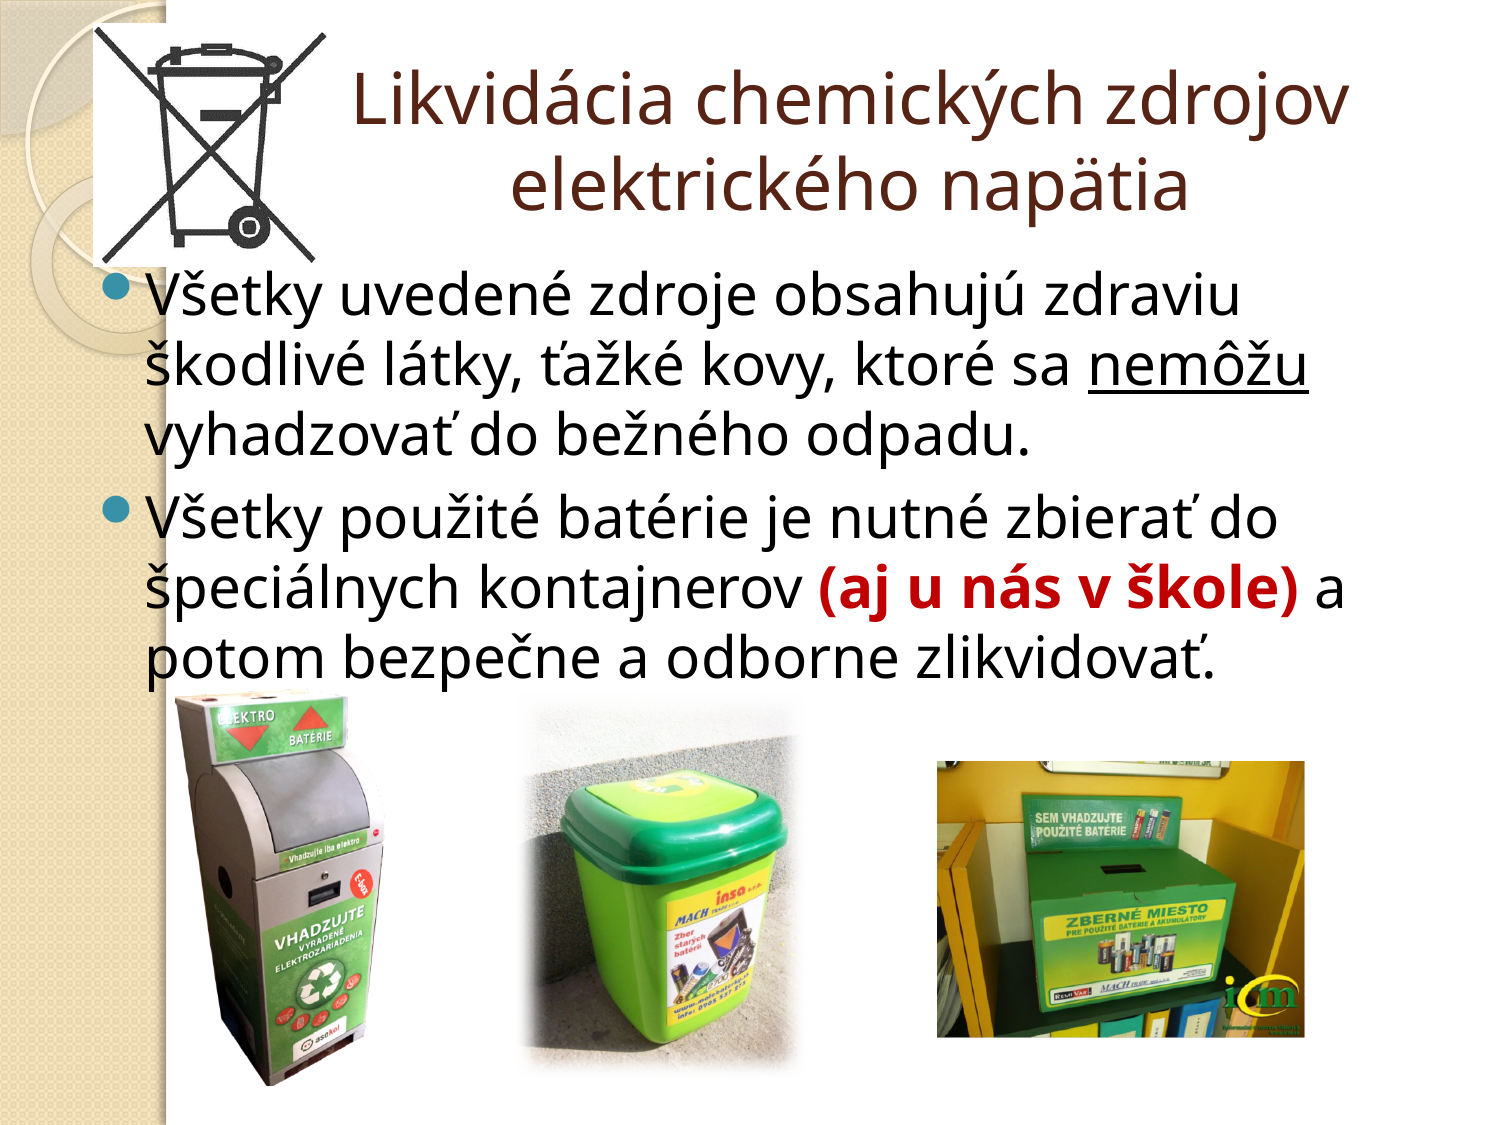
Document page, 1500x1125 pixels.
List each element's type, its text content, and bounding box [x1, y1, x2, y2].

picture [937, 761, 1306, 1038]
list Všetky uvedené zdroje obsahujú zdraviu škodlivé látky, ťažké kovy, ktoré sa nemôžu vyhadzovať do bežného odpadu. Všetky použité batérie je nutné zbierať do špeciálnych kontajnerov (aj u nás v škole) a potom bezpečne a odborne zlikvidovať. [70, 249, 1465, 1079]
title Likvidácia chemických zdrojov elektrického napätia [336, 45, 1466, 233]
picture [175, 679, 387, 1086]
picture [515, 691, 806, 1079]
picture [93, 23, 329, 267]
